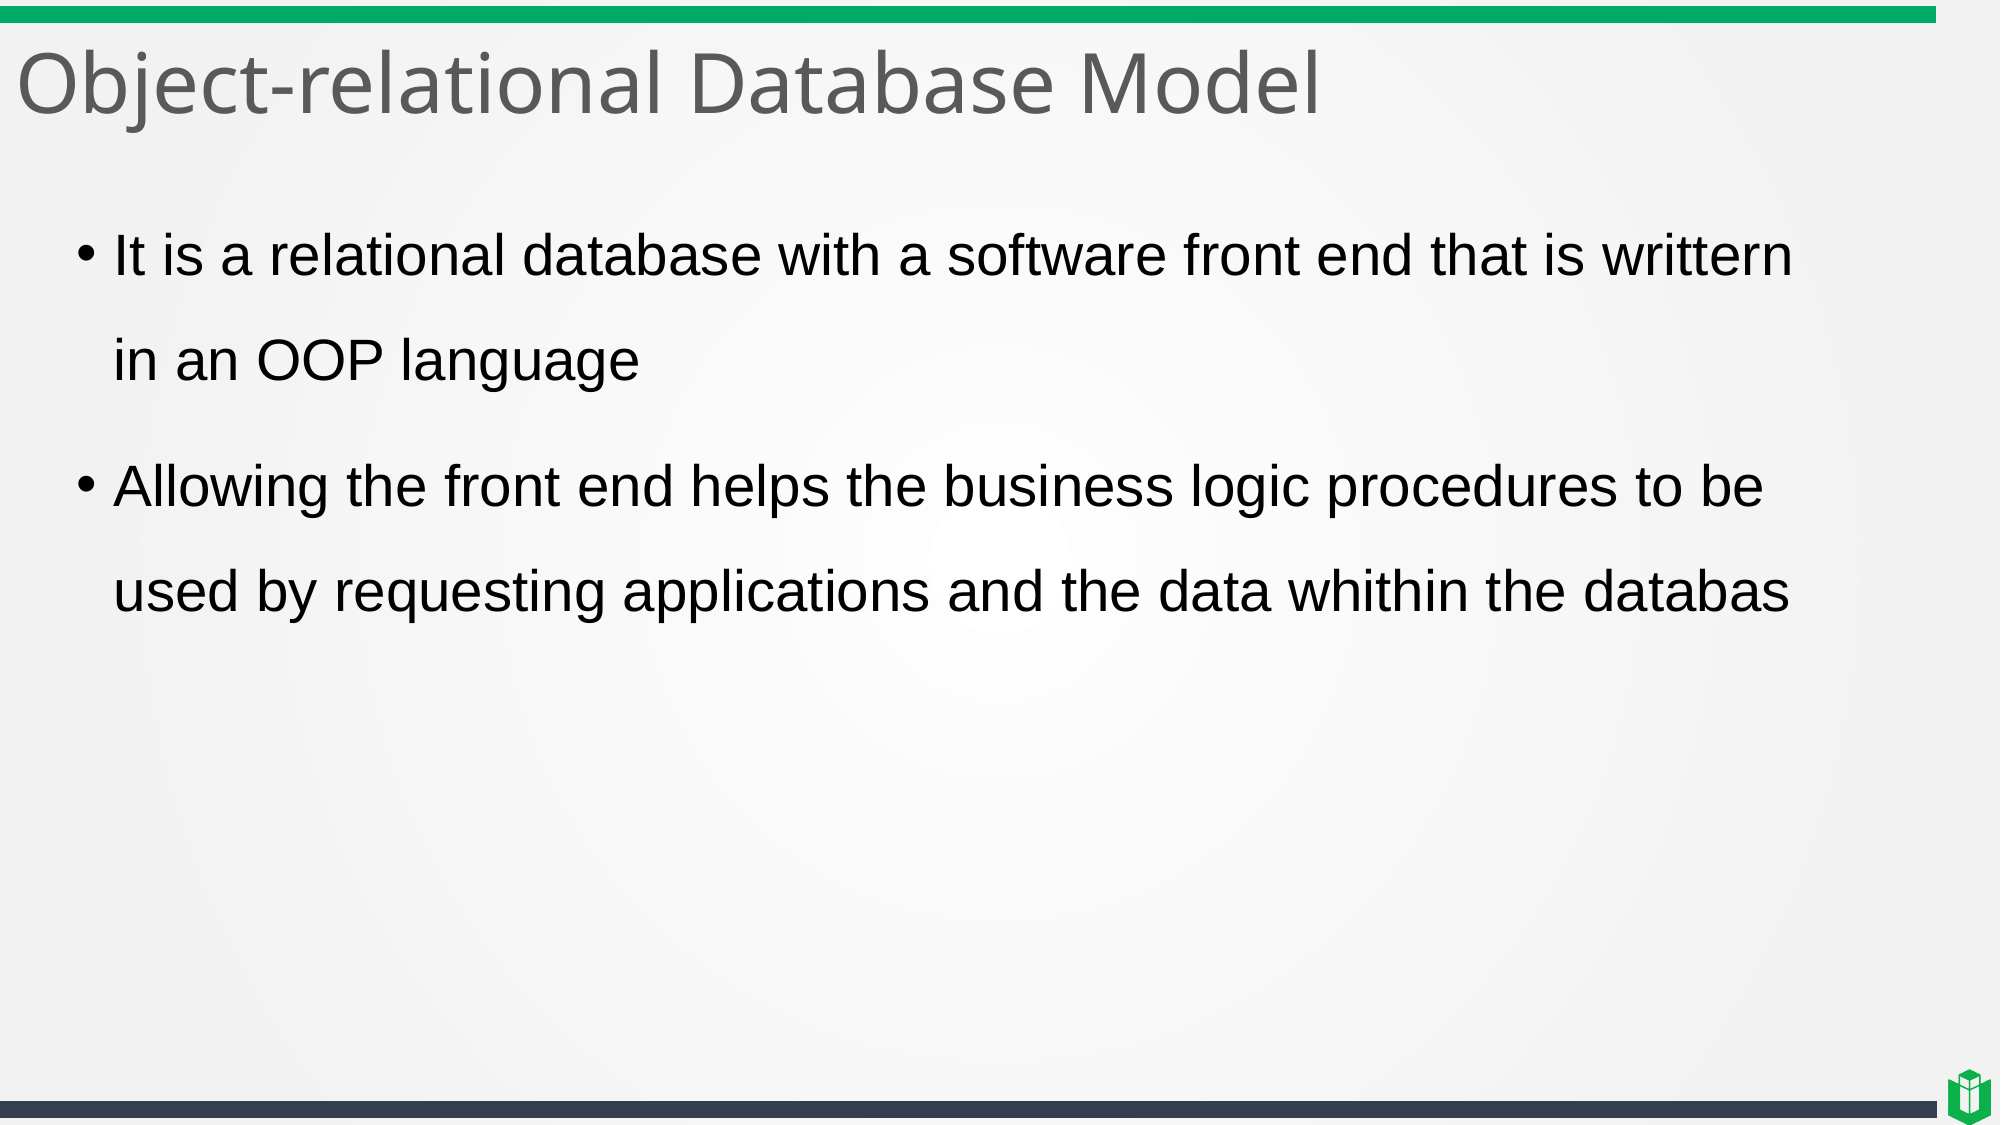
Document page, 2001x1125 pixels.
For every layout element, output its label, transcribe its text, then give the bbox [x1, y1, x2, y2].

text_box [61, 161, 1917, 1076]
title Object-relational Database Model [0, 26, 1942, 147]
text_box It is a relational database with a software front end that is writtern in an OOP language Allowing the front end helps the business logic procedures to be used by requesting applications and the data whithin the databas [61, 175, 1862, 1076]
picture [1945, 1068, 1992, 1125]
